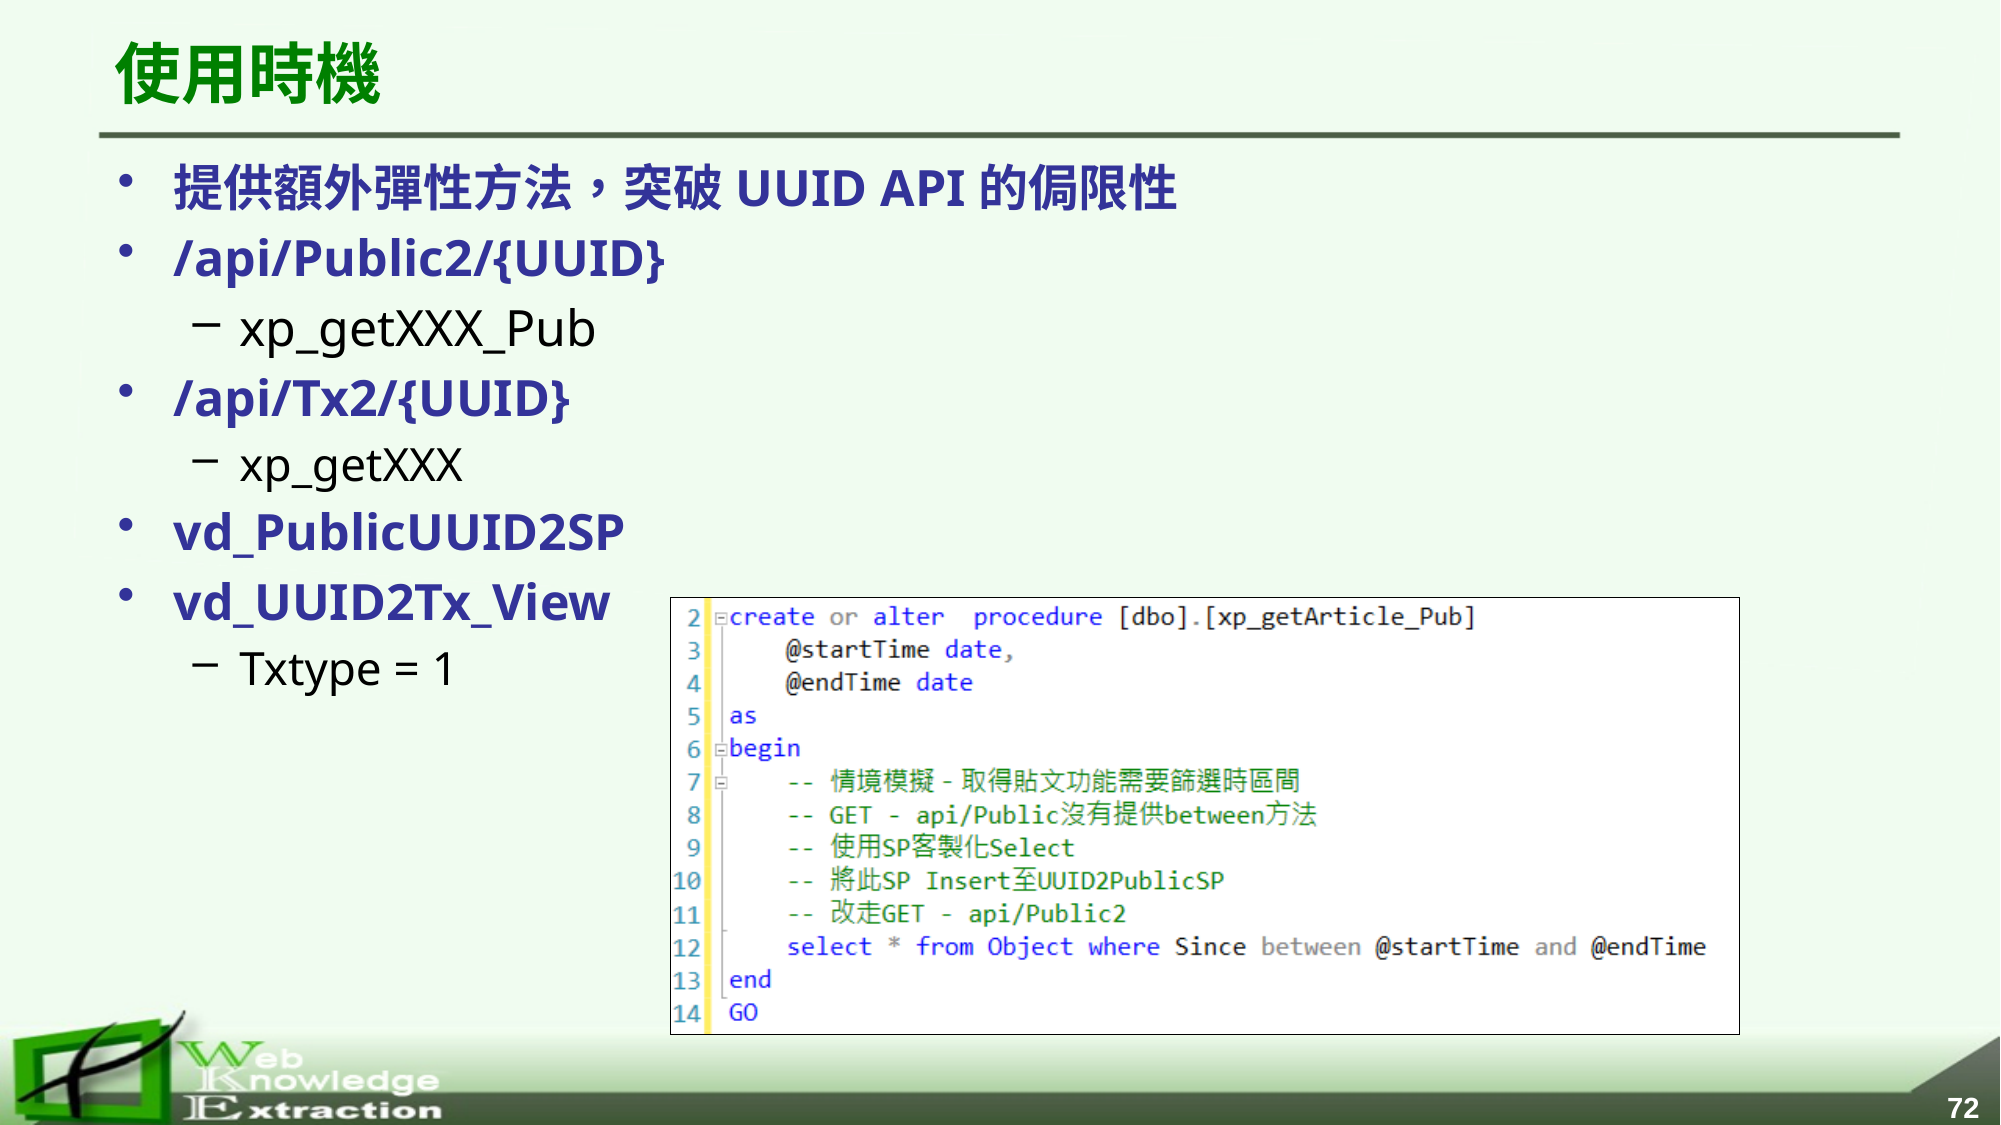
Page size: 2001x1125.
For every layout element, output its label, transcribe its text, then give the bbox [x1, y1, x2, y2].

slide_number 71 [1866, 1082, 1995, 1123]
picture [0, 0, 2000, 1125]
title 使用時機 [99, 18, 1901, 126]
list 提供額外彈性方法，突破UUID API的侷限性 /api/Public2/{UUID} xp_getXXX_Pub /api/Tx2/{UUID} xp_getXXX vd_PublicUUID2SP vd_UUID2Tx_View Txtype = 1 [102, 148, 1964, 1036]
